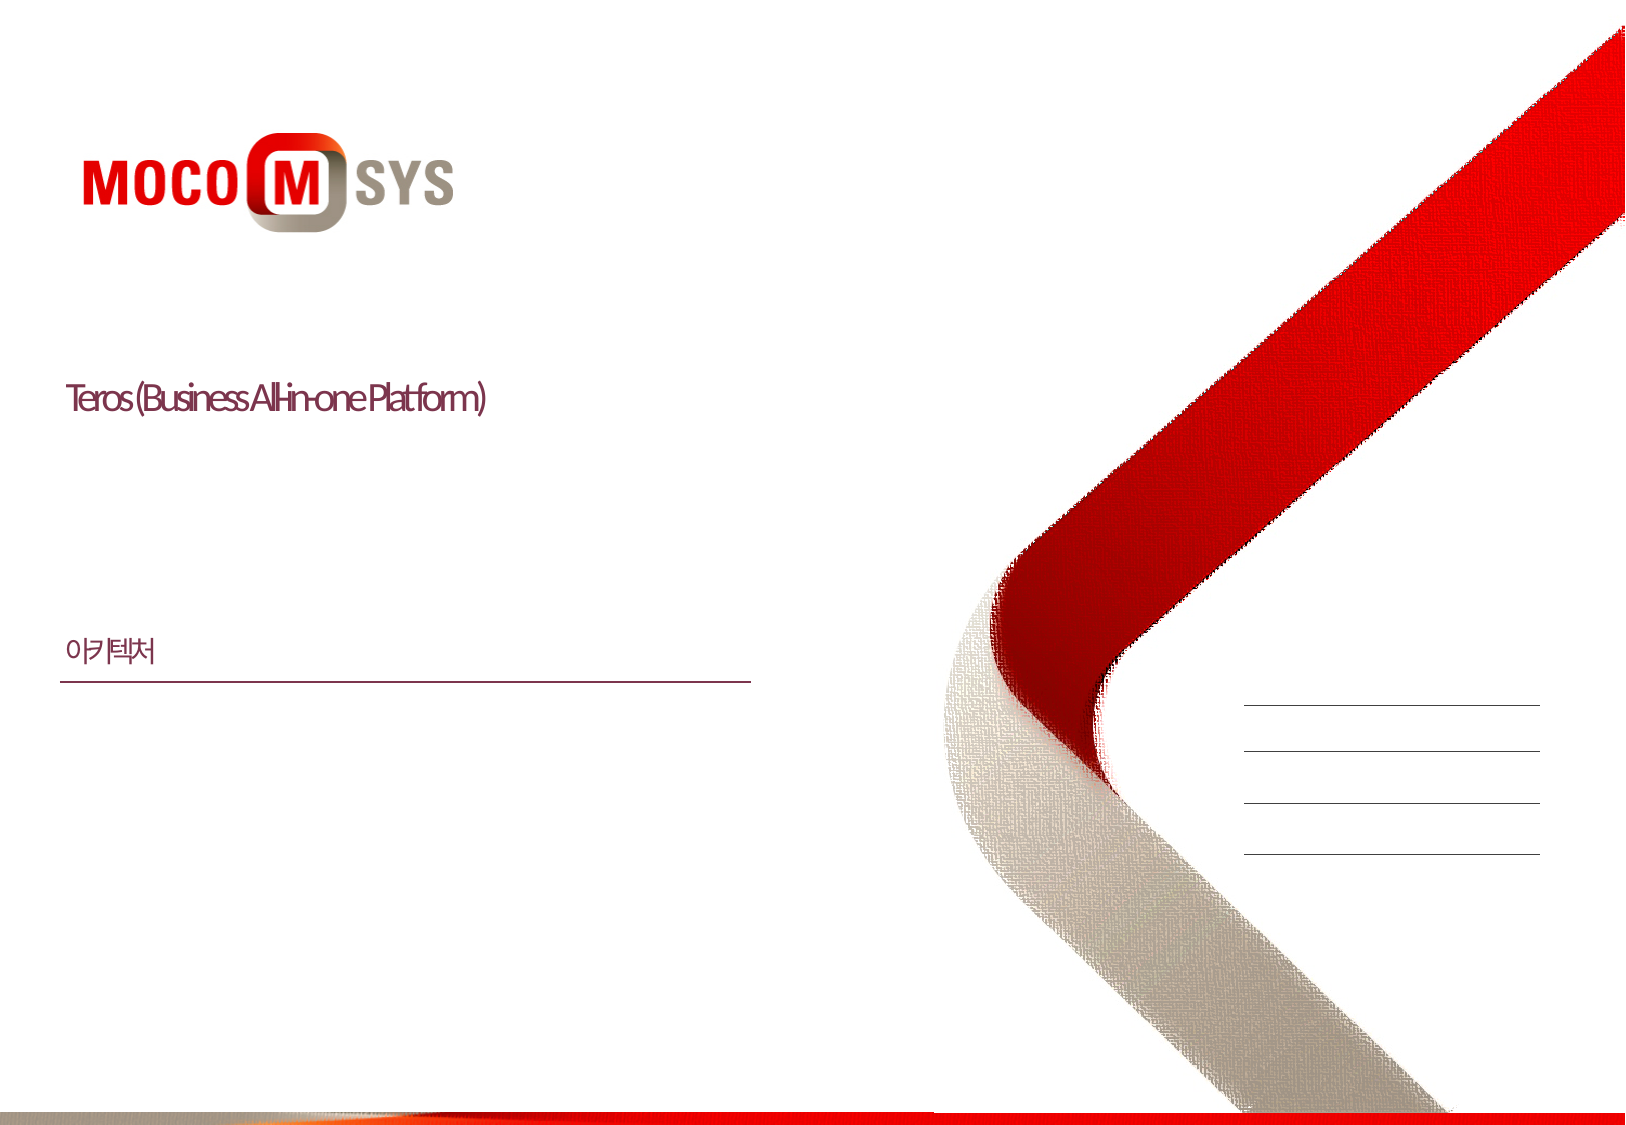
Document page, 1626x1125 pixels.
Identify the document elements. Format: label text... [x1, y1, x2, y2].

title Teros (Business All-in-one Platform) [35, 329, 1009, 466]
picture [0, 0, 1625, 1125]
text_box 아키텍처 [35, 584, 446, 721]
picture [59, 121, 465, 239]
